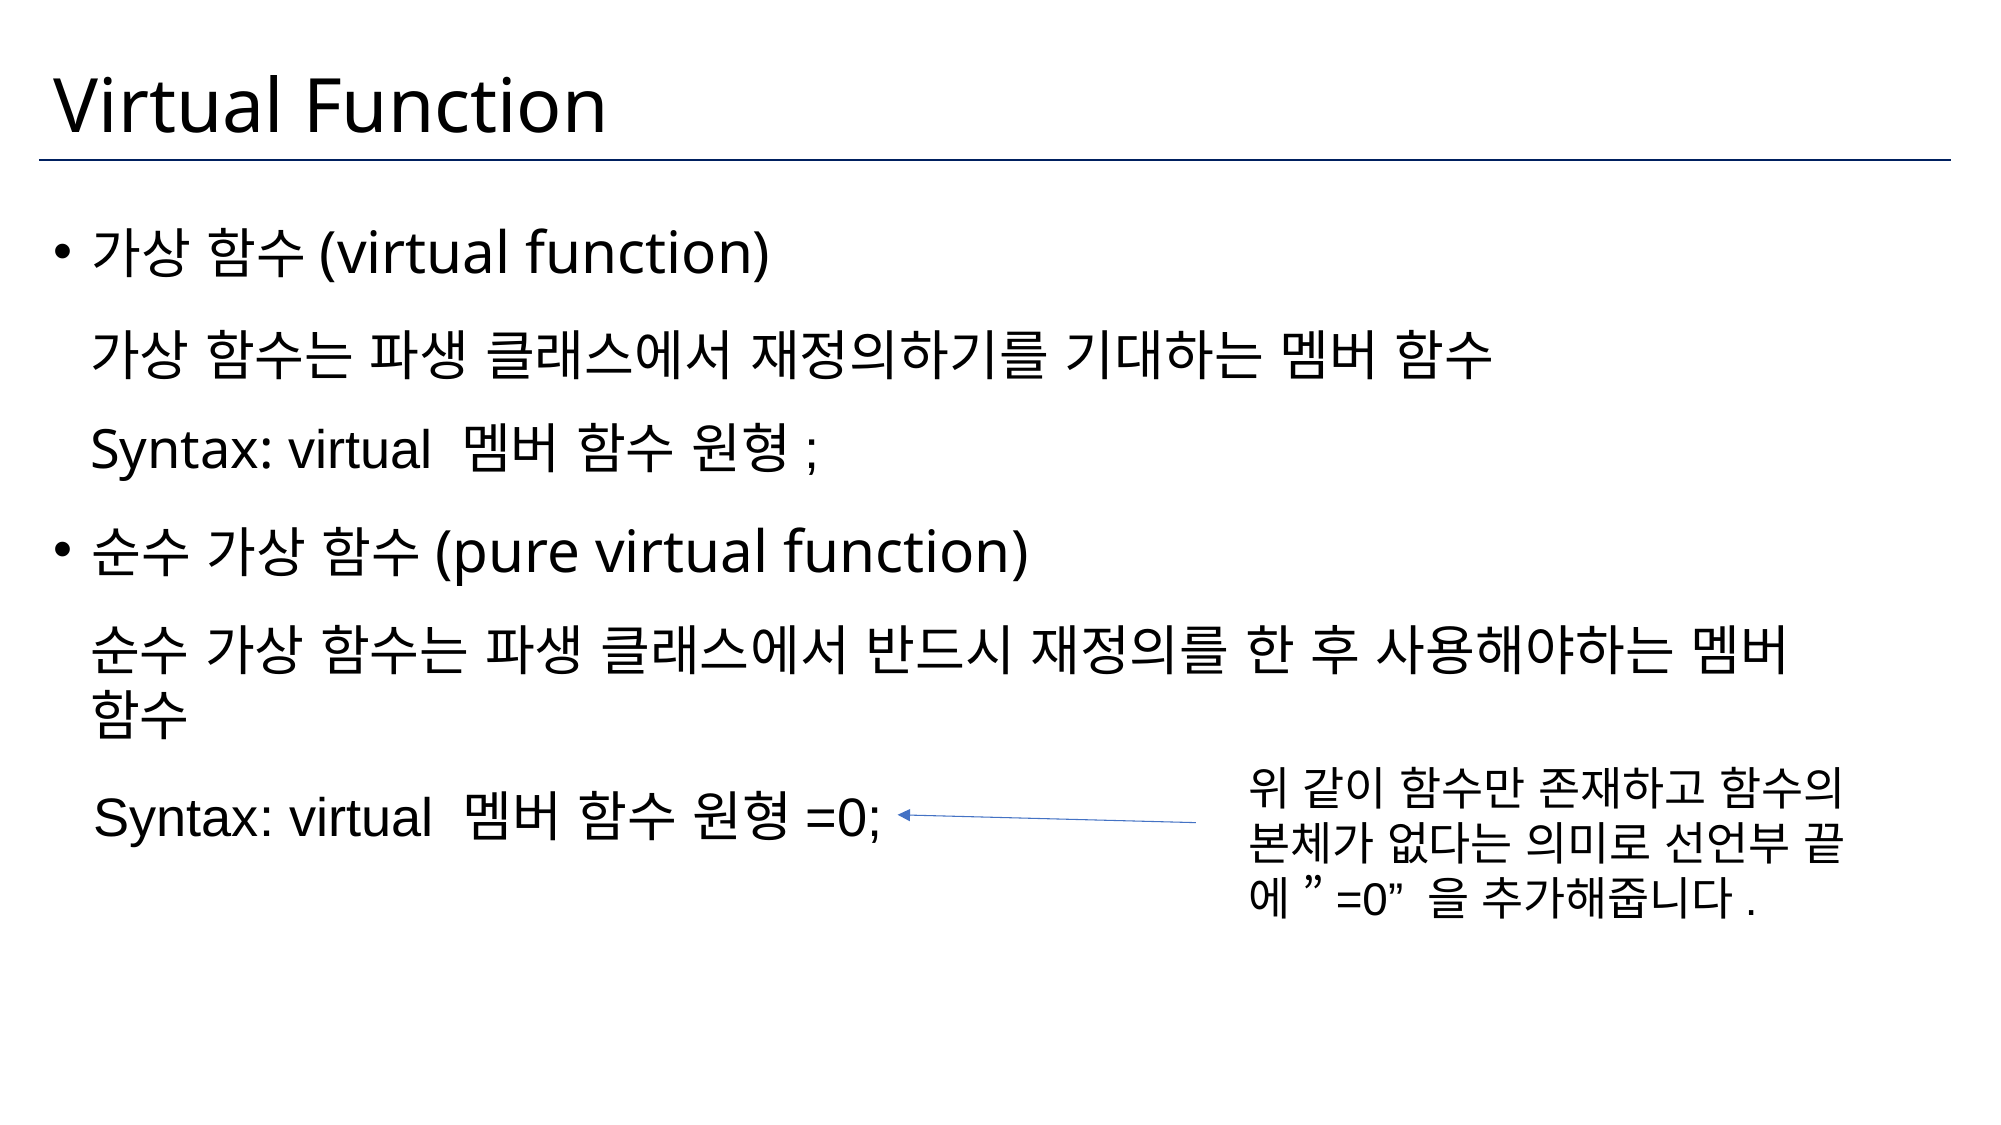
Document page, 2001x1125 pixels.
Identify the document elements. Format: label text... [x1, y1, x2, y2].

text_box 위 같이 함수만 존재하고 함수의 본체가 없다는 의미로 선언부 끝에 ”=0” 을 추가해줍니다. [1233, 752, 1925, 932]
title Virtual Function [38, 0, 1982, 218]
text_box 순수 가상 함수는 파생 클래스에서 반드시 재정의를 한 후 사용해야하는 멤버 함수 [75, 608, 1832, 754]
text_box 가상 함수는 파생 클래스에서 재정의하기를 기대하는 멤버 함수 [75, 314, 1812, 394]
text_box Syntax: virtual 멤버 함수 원형; [75, 407, 1076, 487]
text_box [900, 815, 1196, 823]
text_box 가상 함수(virtual function) [38, 208, 1392, 311]
text_box Syntax: virtual 멤버 함수 원형=0; [78, 774, 898, 855]
text_box 순수 가상 함수(pure virtual function) [38, 506, 1392, 609]
